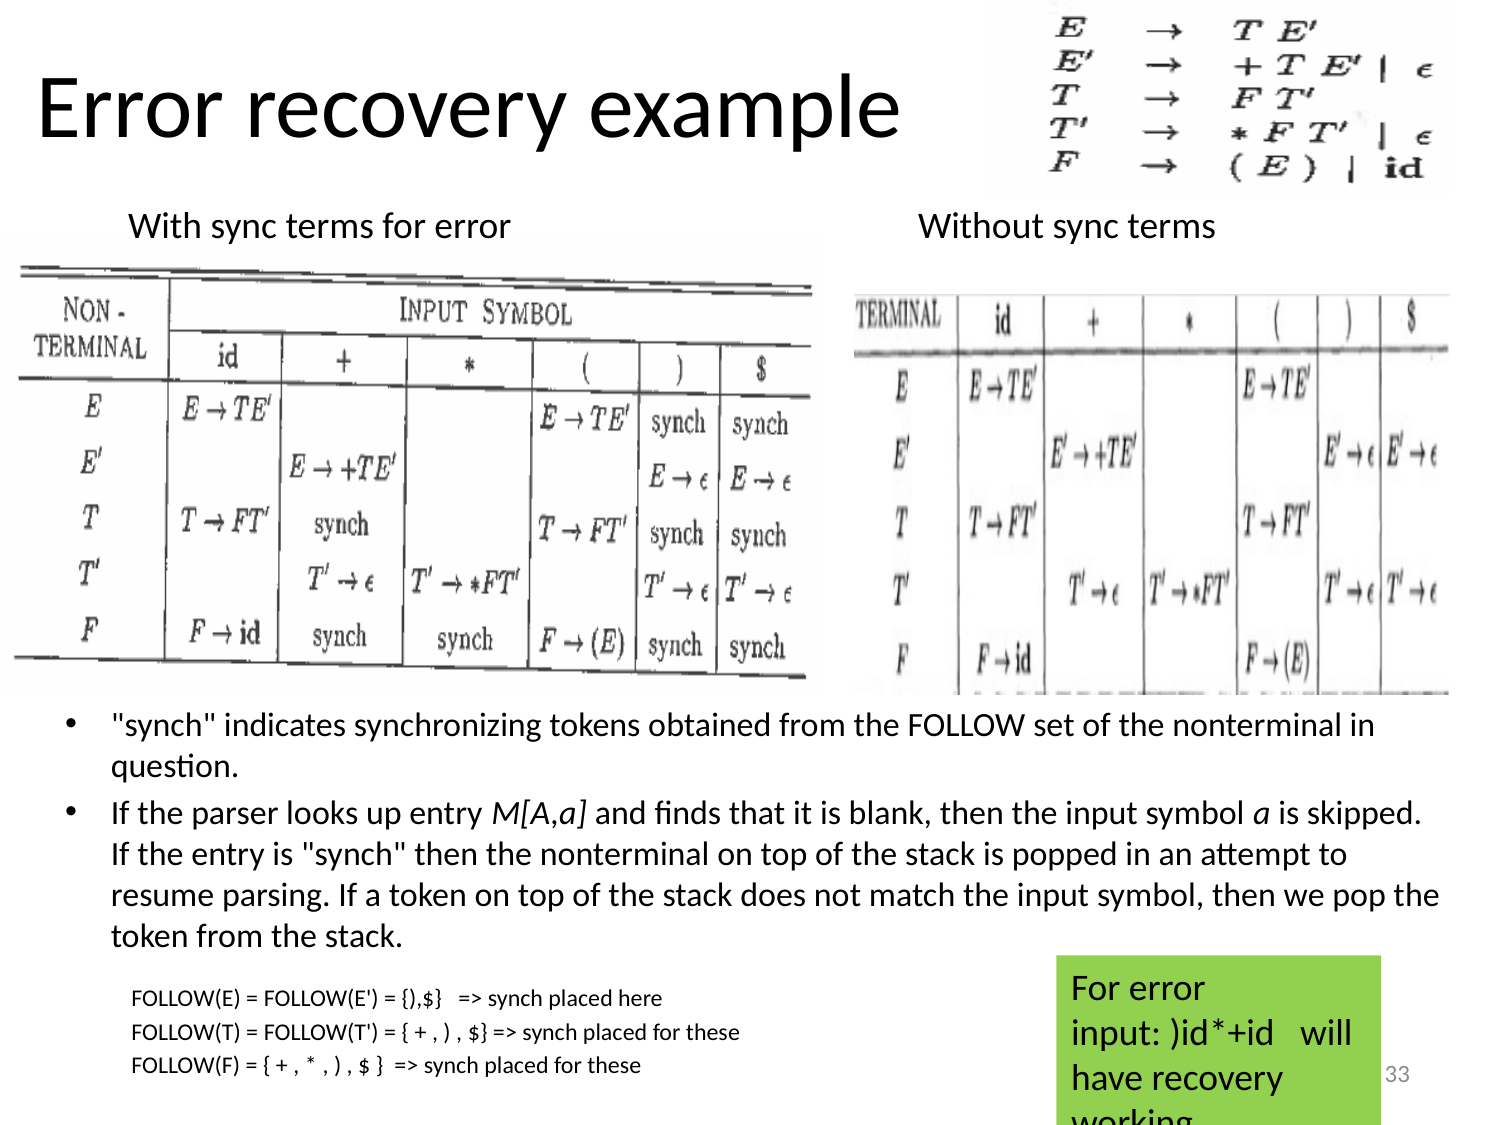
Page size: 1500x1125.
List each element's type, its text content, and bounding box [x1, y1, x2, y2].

picture [853, 294, 1451, 695]
list "synch" indicates synchronizing tokens obtained from the FOLLOW set of the nonterminal in question. If the parser looks up entry M[A,a] and finds that it is blank, then the input symbol a is skipped. If the entry is "synch" then the nonterminal on top of the stack is popped in an attempt to resume parsing. If a token on top of the stack does not match the input symbol, then we pop the token from the stack. [50, 694, 1463, 963]
text_box FOLLOW(E) = FOLLOW(E') = {),$} => synch placed here FOLLOW(T) = FOLLOW(T') = { + , ) , $} => synch placed for these FOLLOW(F) = { + , * , ) , $ } => synch placed for these [116, 975, 854, 1088]
picture [0, 237, 826, 695]
slide_number 33 [1382, 1042, 1425, 1103]
title Error recovery example [0, 7, 982, 195]
text_box With sync terms for error Without sync terms [113, 193, 1351, 254]
picture [987, 0, 1451, 194]
text_box For error input: )id*+id will have recovery working [1056, 955, 1382, 1125]
